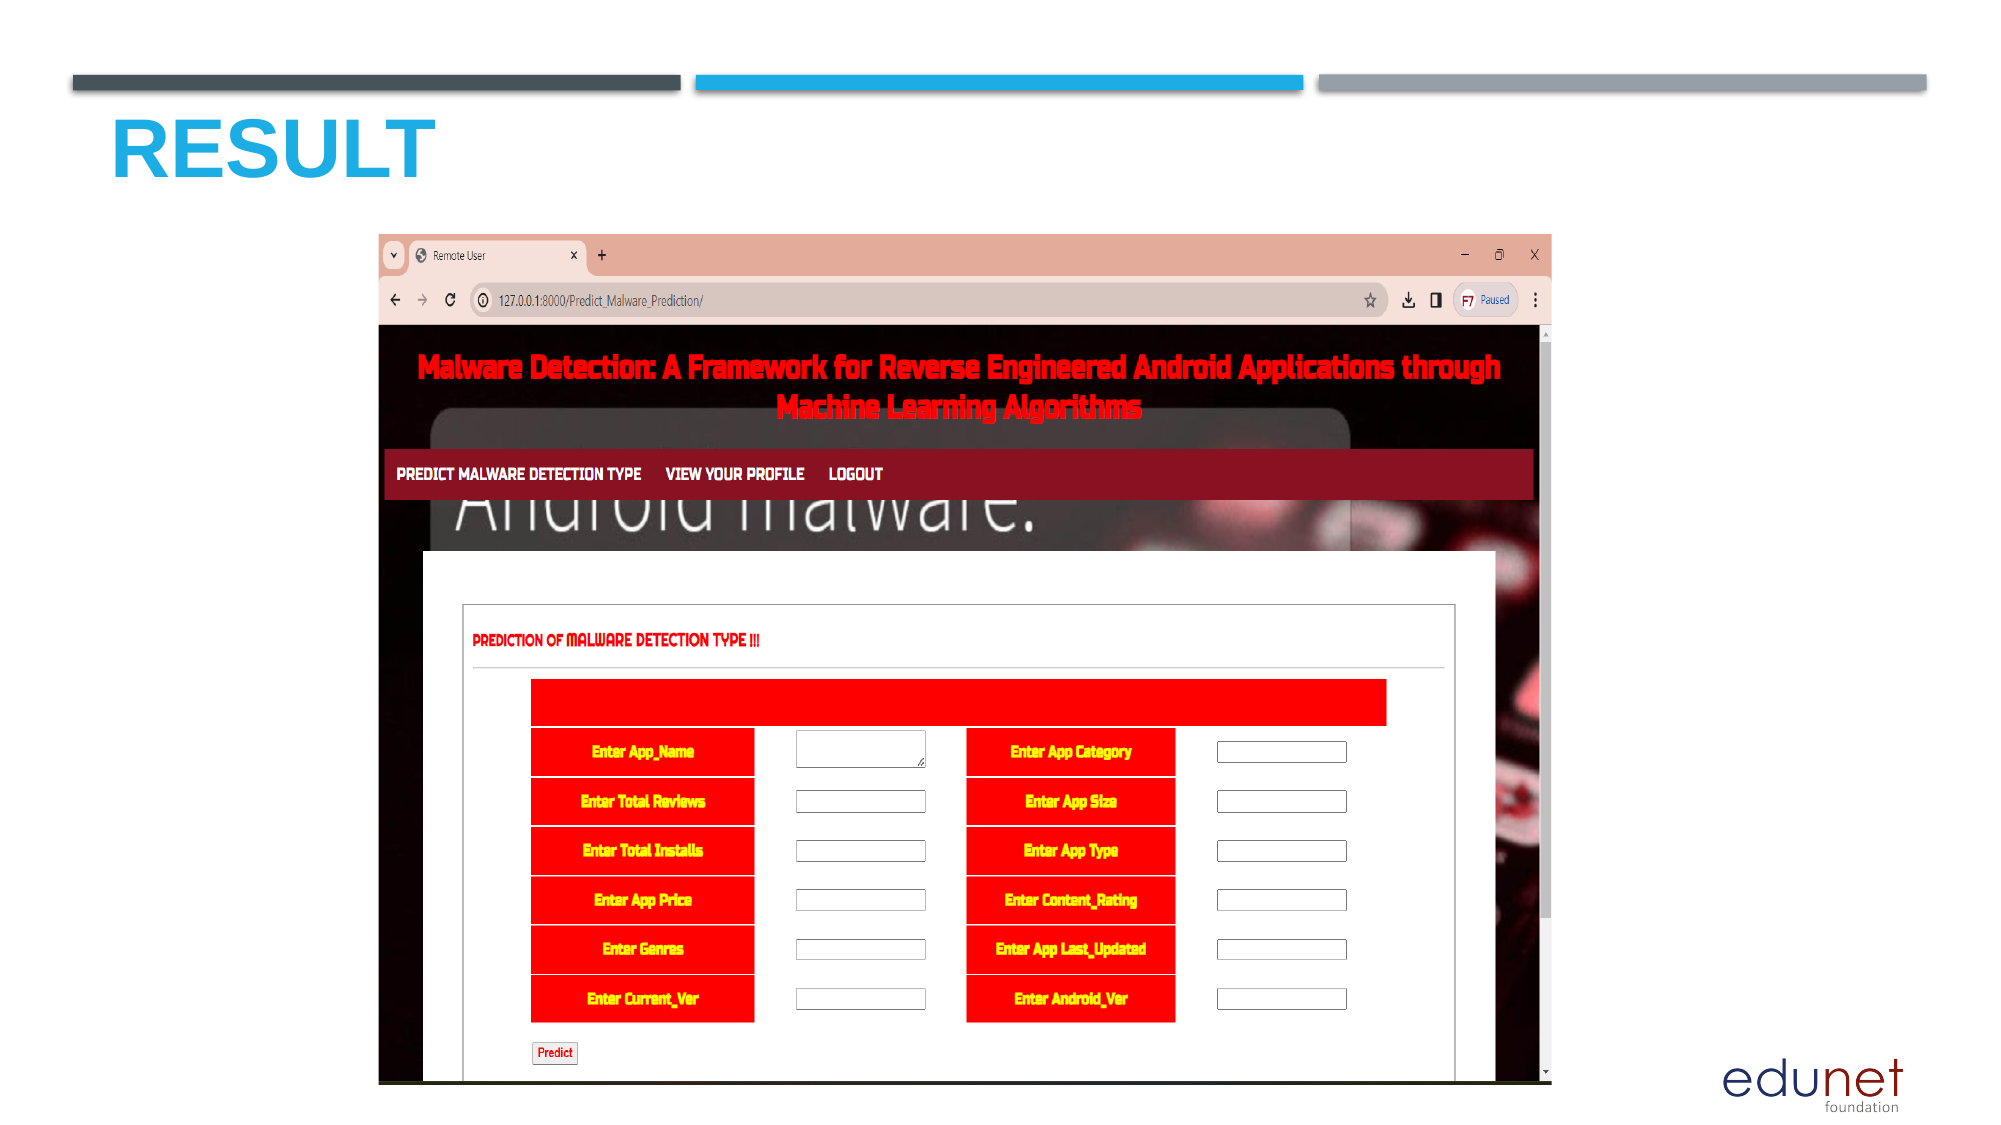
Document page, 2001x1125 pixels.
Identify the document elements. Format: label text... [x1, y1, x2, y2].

picture [378, 234, 1553, 1085]
picture [1719, 1056, 1905, 1116]
title Result [95, 115, 1905, 203]
